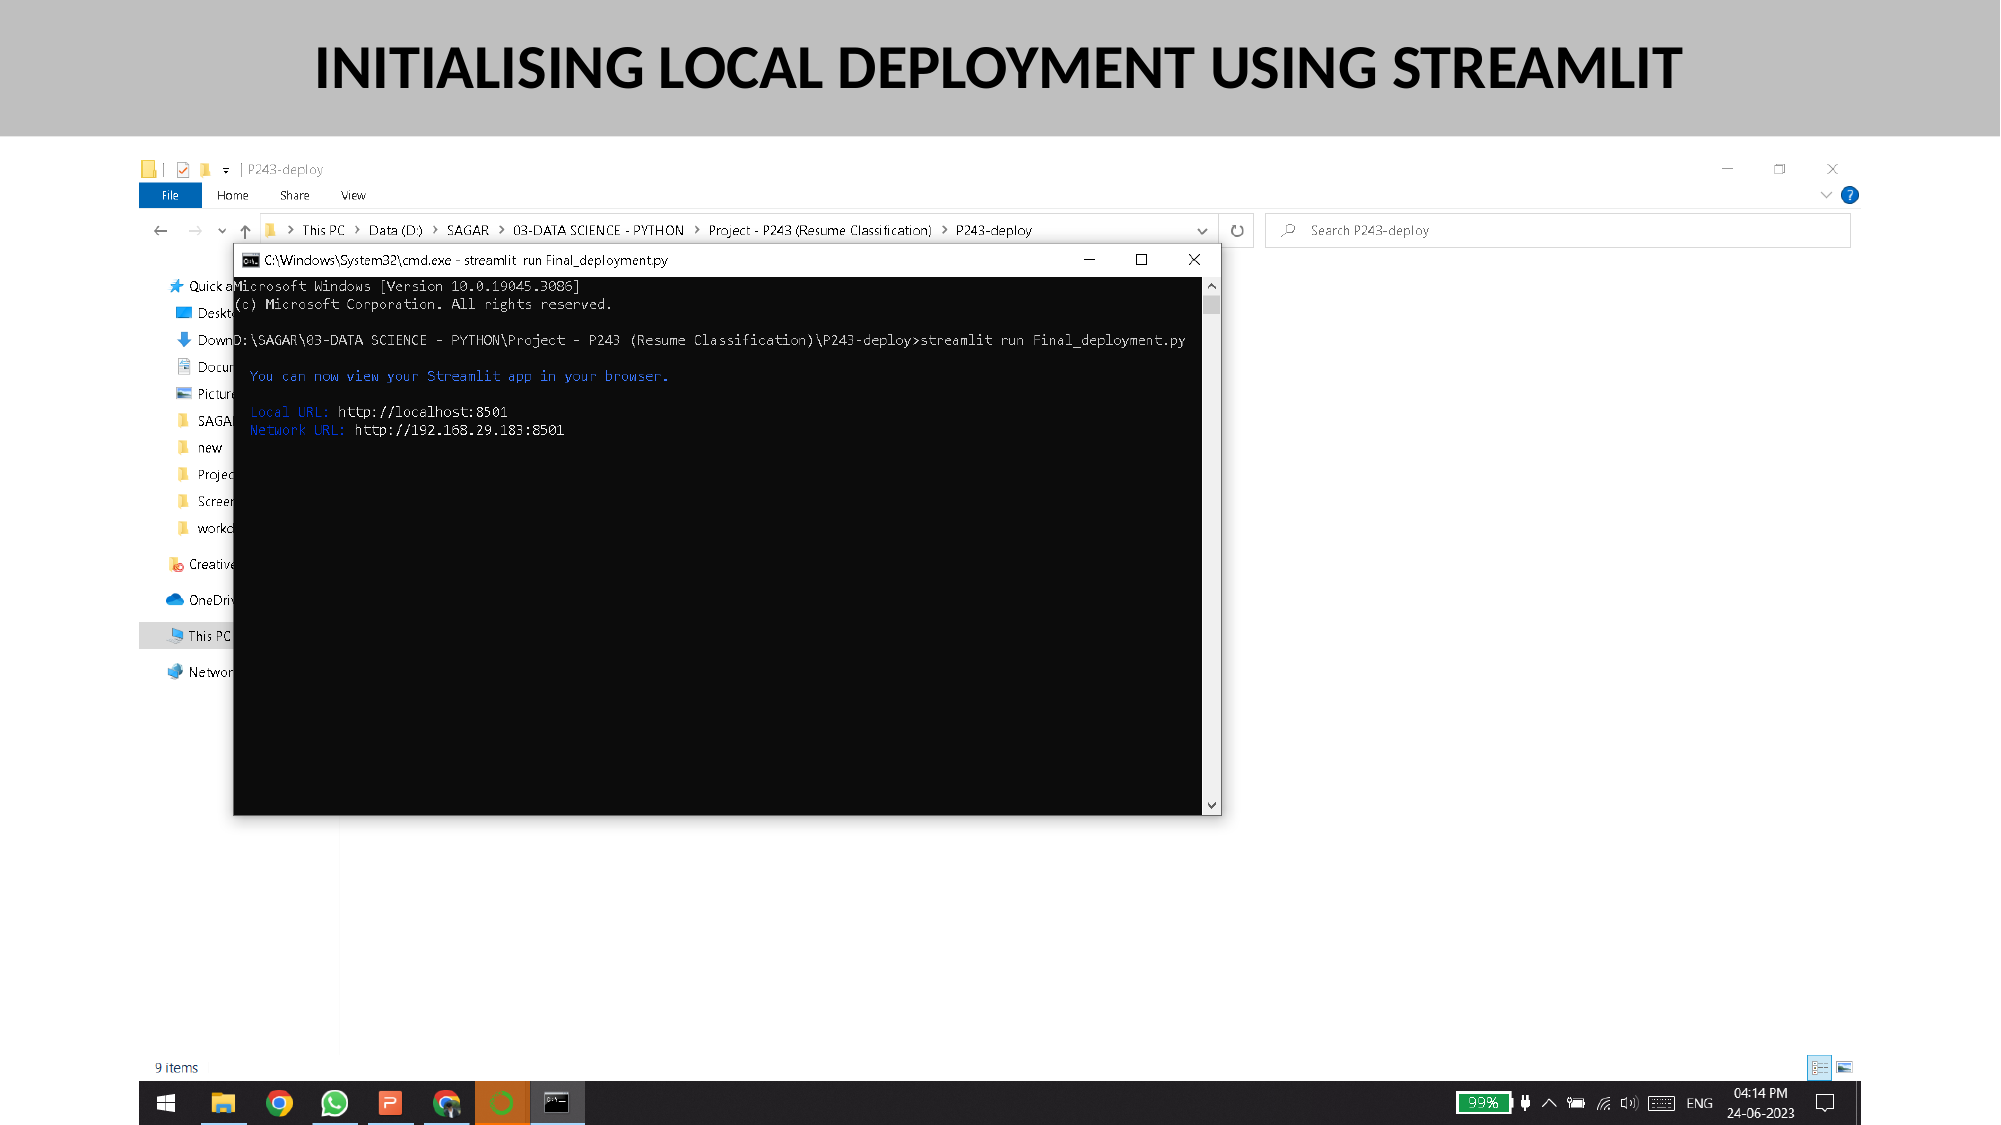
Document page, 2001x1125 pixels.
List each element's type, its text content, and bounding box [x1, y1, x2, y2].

picture [138, 156, 1861, 1125]
text_box INITIALISING LOCAL DEPLOYMENT USING STREAMLIT [0, 0, 2000, 137]
